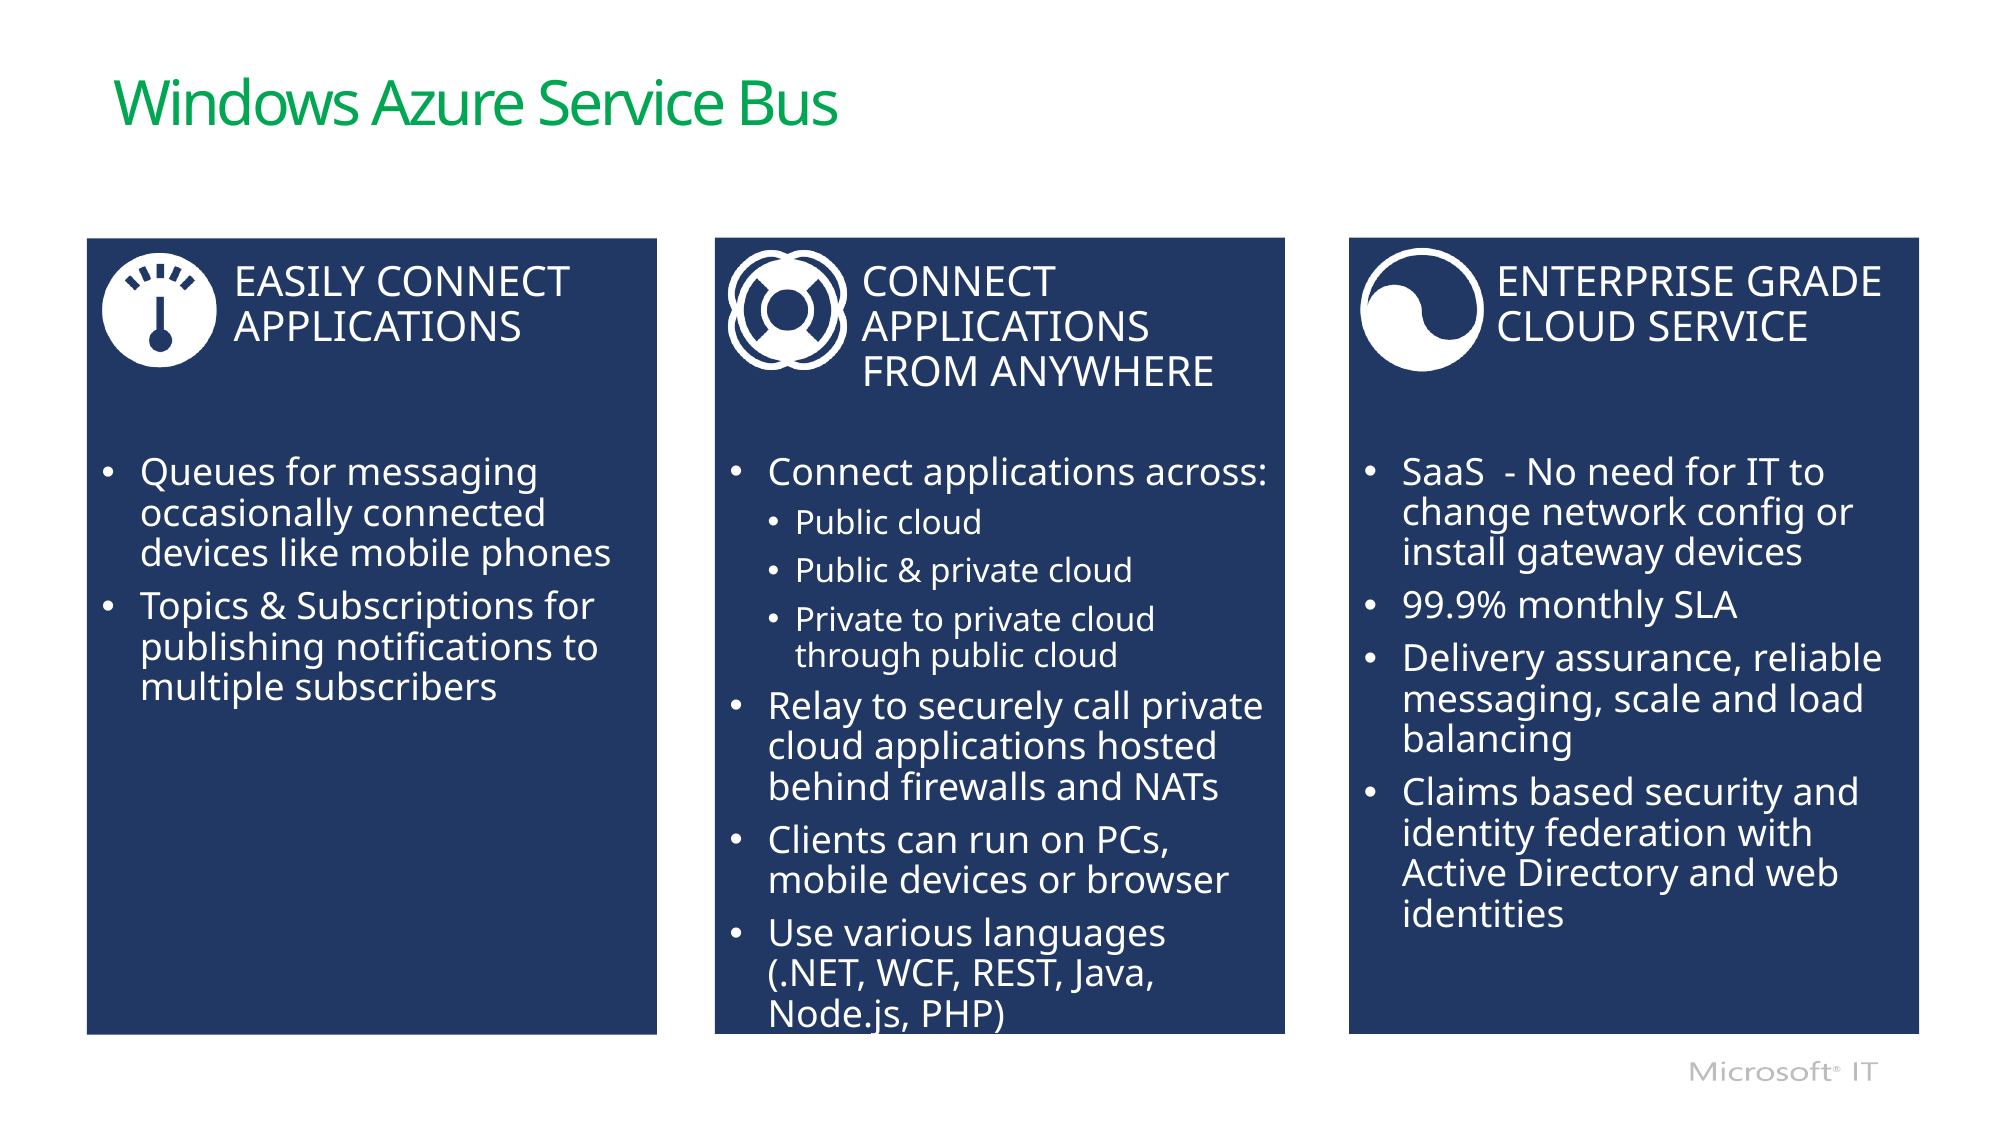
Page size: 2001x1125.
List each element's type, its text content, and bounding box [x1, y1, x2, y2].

text_box EASILY CONNECT APPLICATIONS Queues for messaging occasionally connected devices like mobile phones Topics & Subscriptions for publishing notifications to multiple subscribers [86, 238, 658, 1035]
picture [714, 237, 860, 383]
picture [86, 237, 232, 383]
text_box ENTERPRISE GRADE CLOUD SERVICE SaaS - No need for IT to change network config or install gateway devices 99.9% monthly SLA Delivery assurance, reliable messaging, scale and load balancing Claims based security and identity federation with Active Directory and web identities [1348, 237, 1920, 1035]
picture [1348, 237, 1494, 383]
title Windows Azure Service Bus [98, 63, 1902, 201]
text_box CONNECT APPLICATIONS FROM ANYWHERE Connect applications across: Public cloud Public & private cloud Private to private cloud through public cloud Relay to securely call private cloud applications hosted behind firewalls and NATs Clients can run on PCs, mobile devices or browser Use various languages (.NET, WCF, REST, Java, Node.js, PHP) [714, 237, 1286, 1035]
